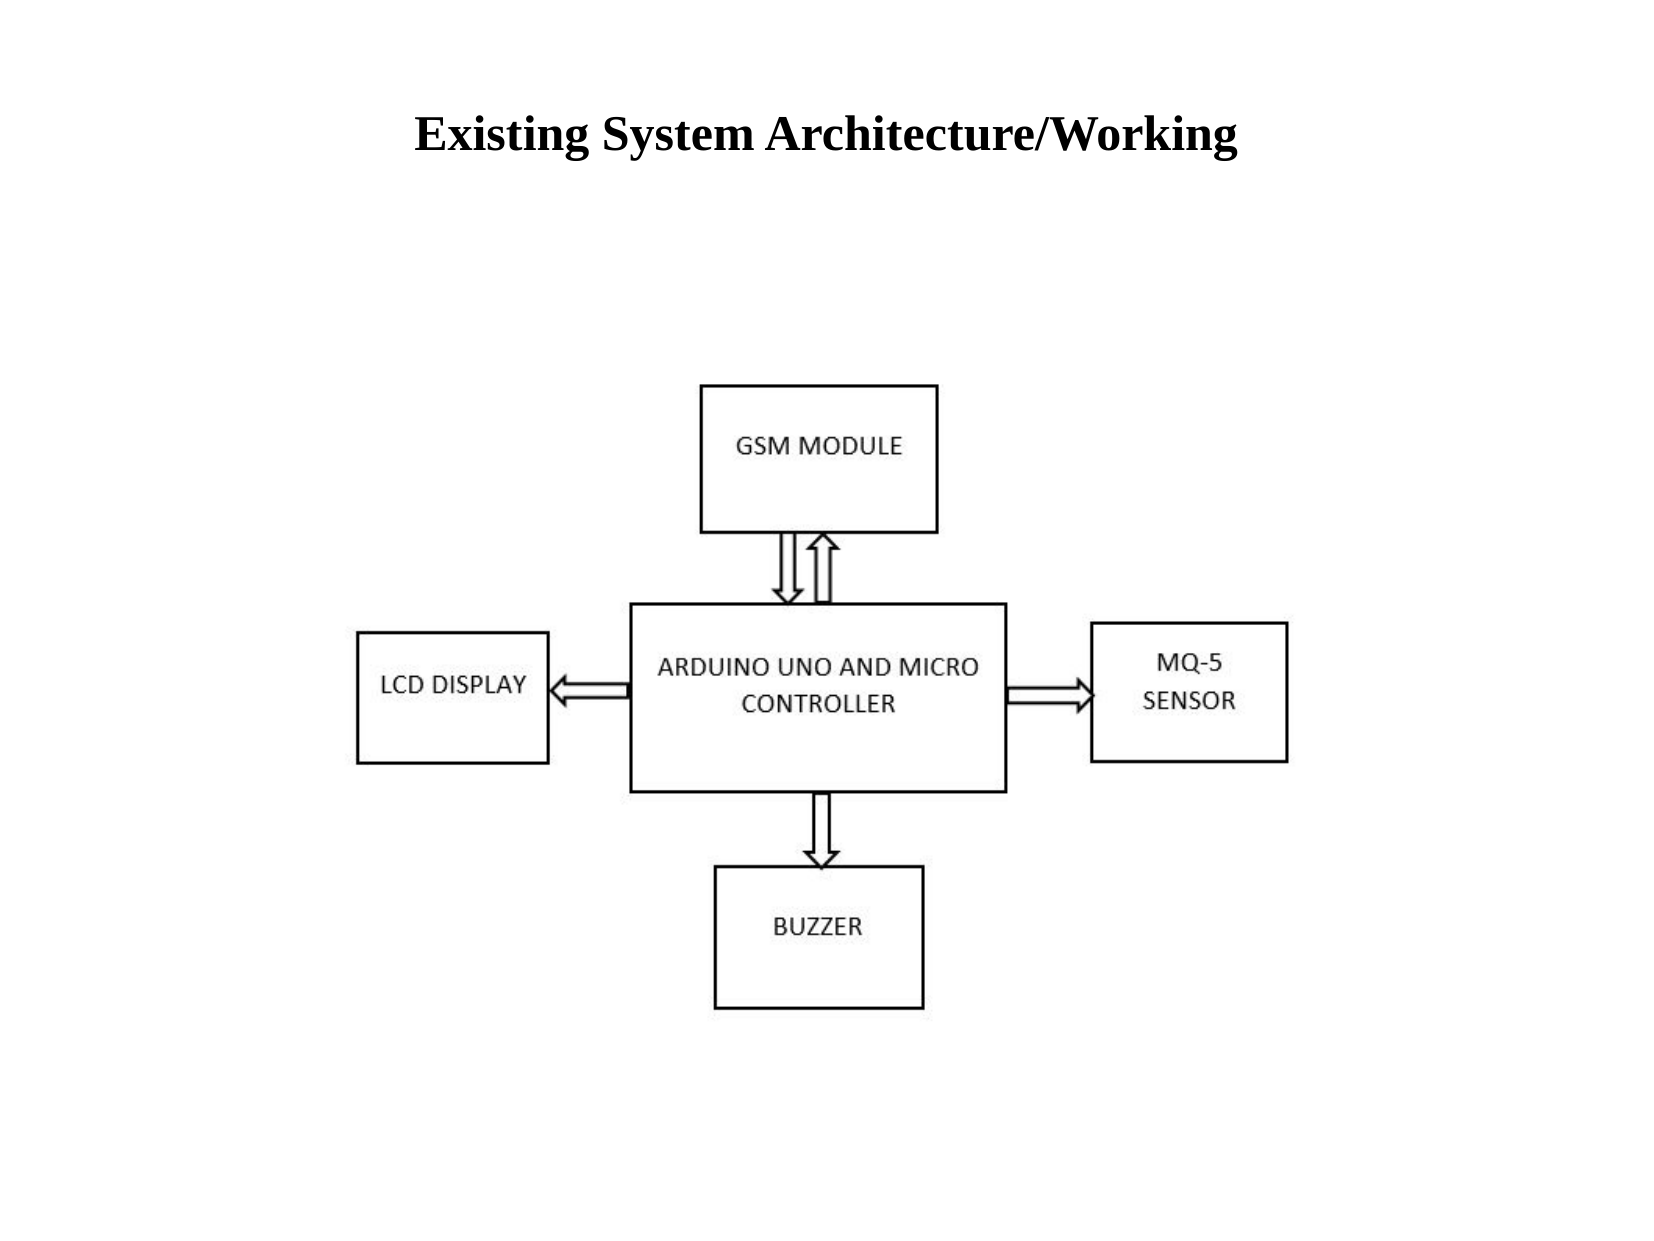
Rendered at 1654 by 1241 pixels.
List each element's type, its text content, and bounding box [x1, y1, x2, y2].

picture [282, 321, 1370, 1077]
title Existing System Architecture/Working [82, 49, 1571, 257]
